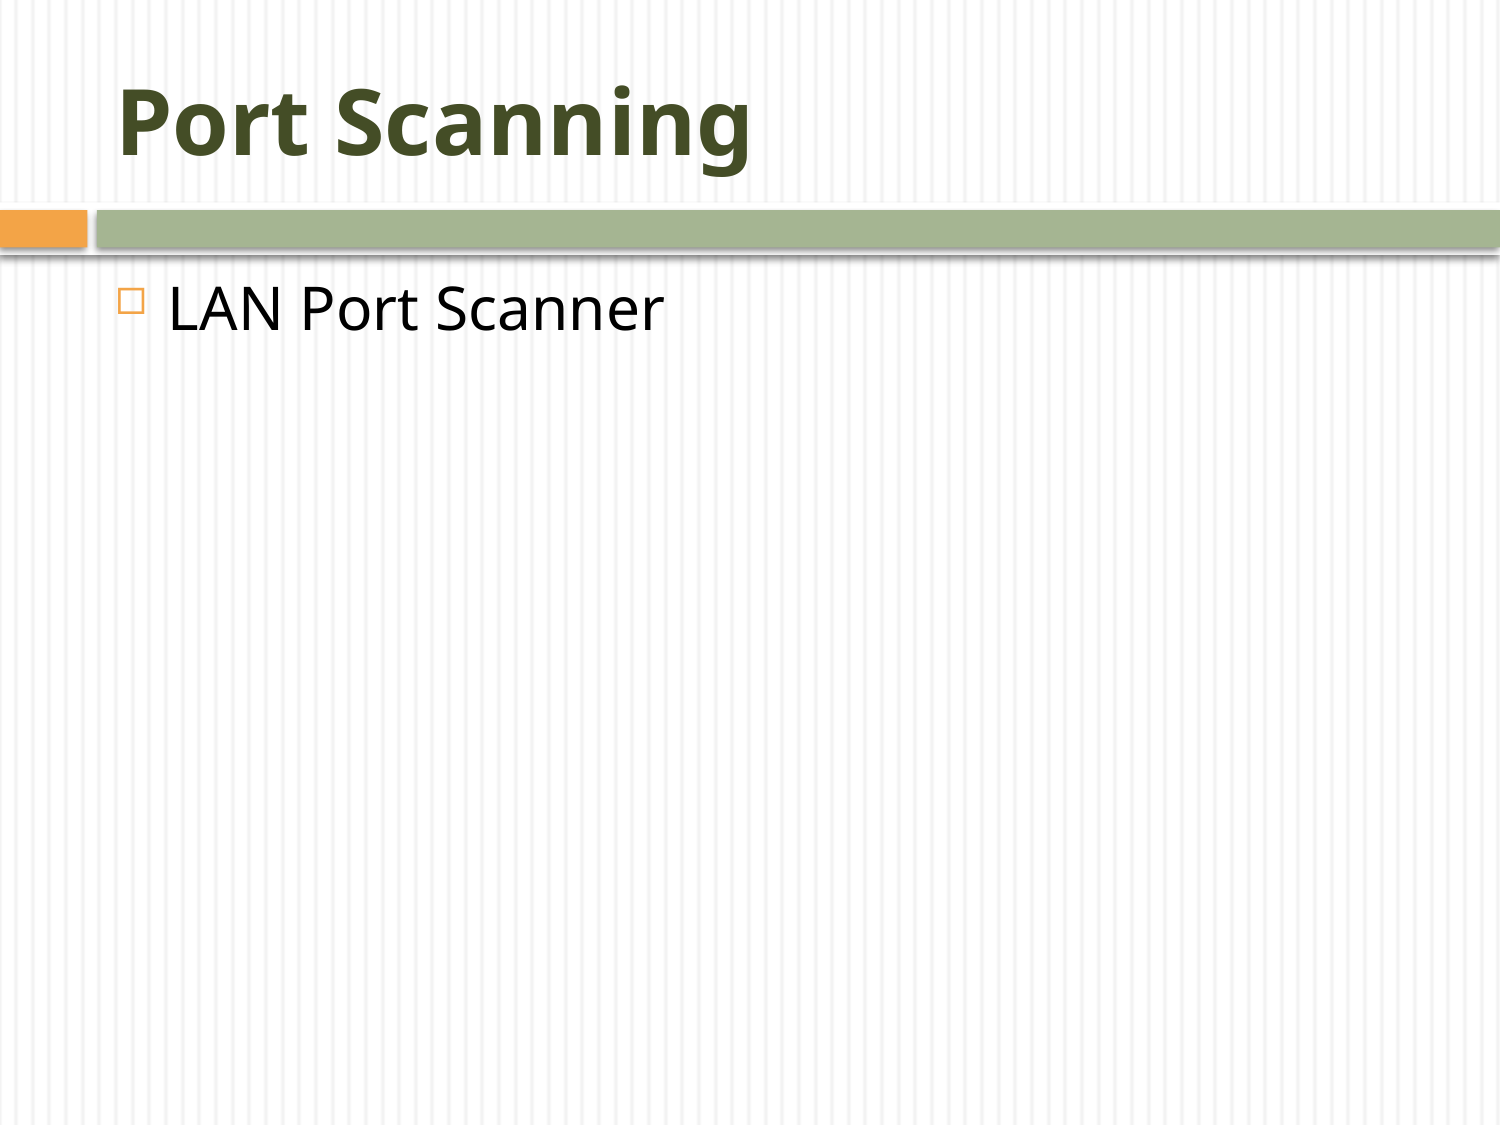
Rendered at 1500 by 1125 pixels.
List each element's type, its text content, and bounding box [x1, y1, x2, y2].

title Port Scanning [100, 37, 1438, 200]
list LAN Port Scanner [100, 262, 1438, 1000]
